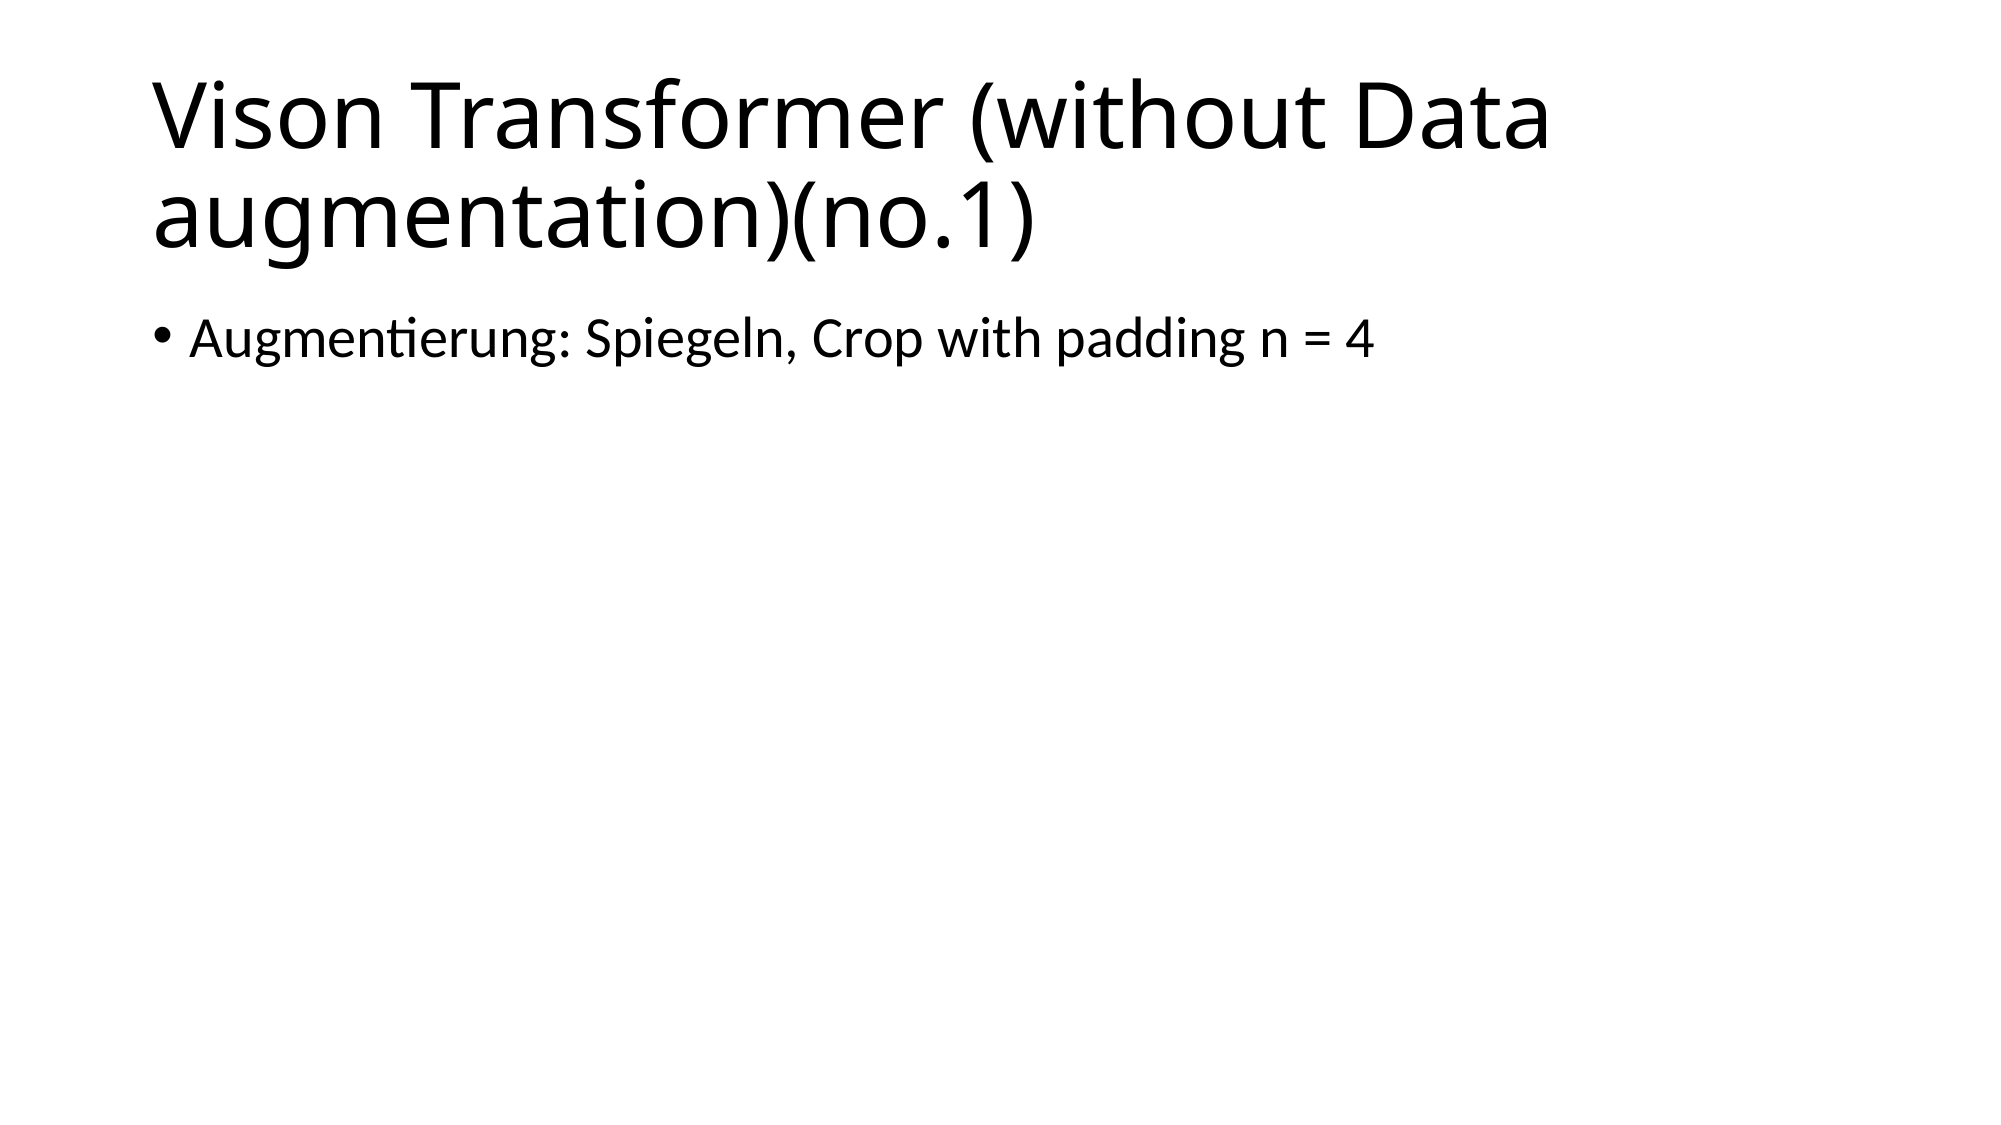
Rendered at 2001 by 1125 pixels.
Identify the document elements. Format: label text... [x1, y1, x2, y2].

list Augmentierung: Spiegeln, Crop with padding n = 4 [137, 299, 1863, 1014]
title Vison Transformer (without Data augmentation)(no.1) [137, 59, 1863, 278]
